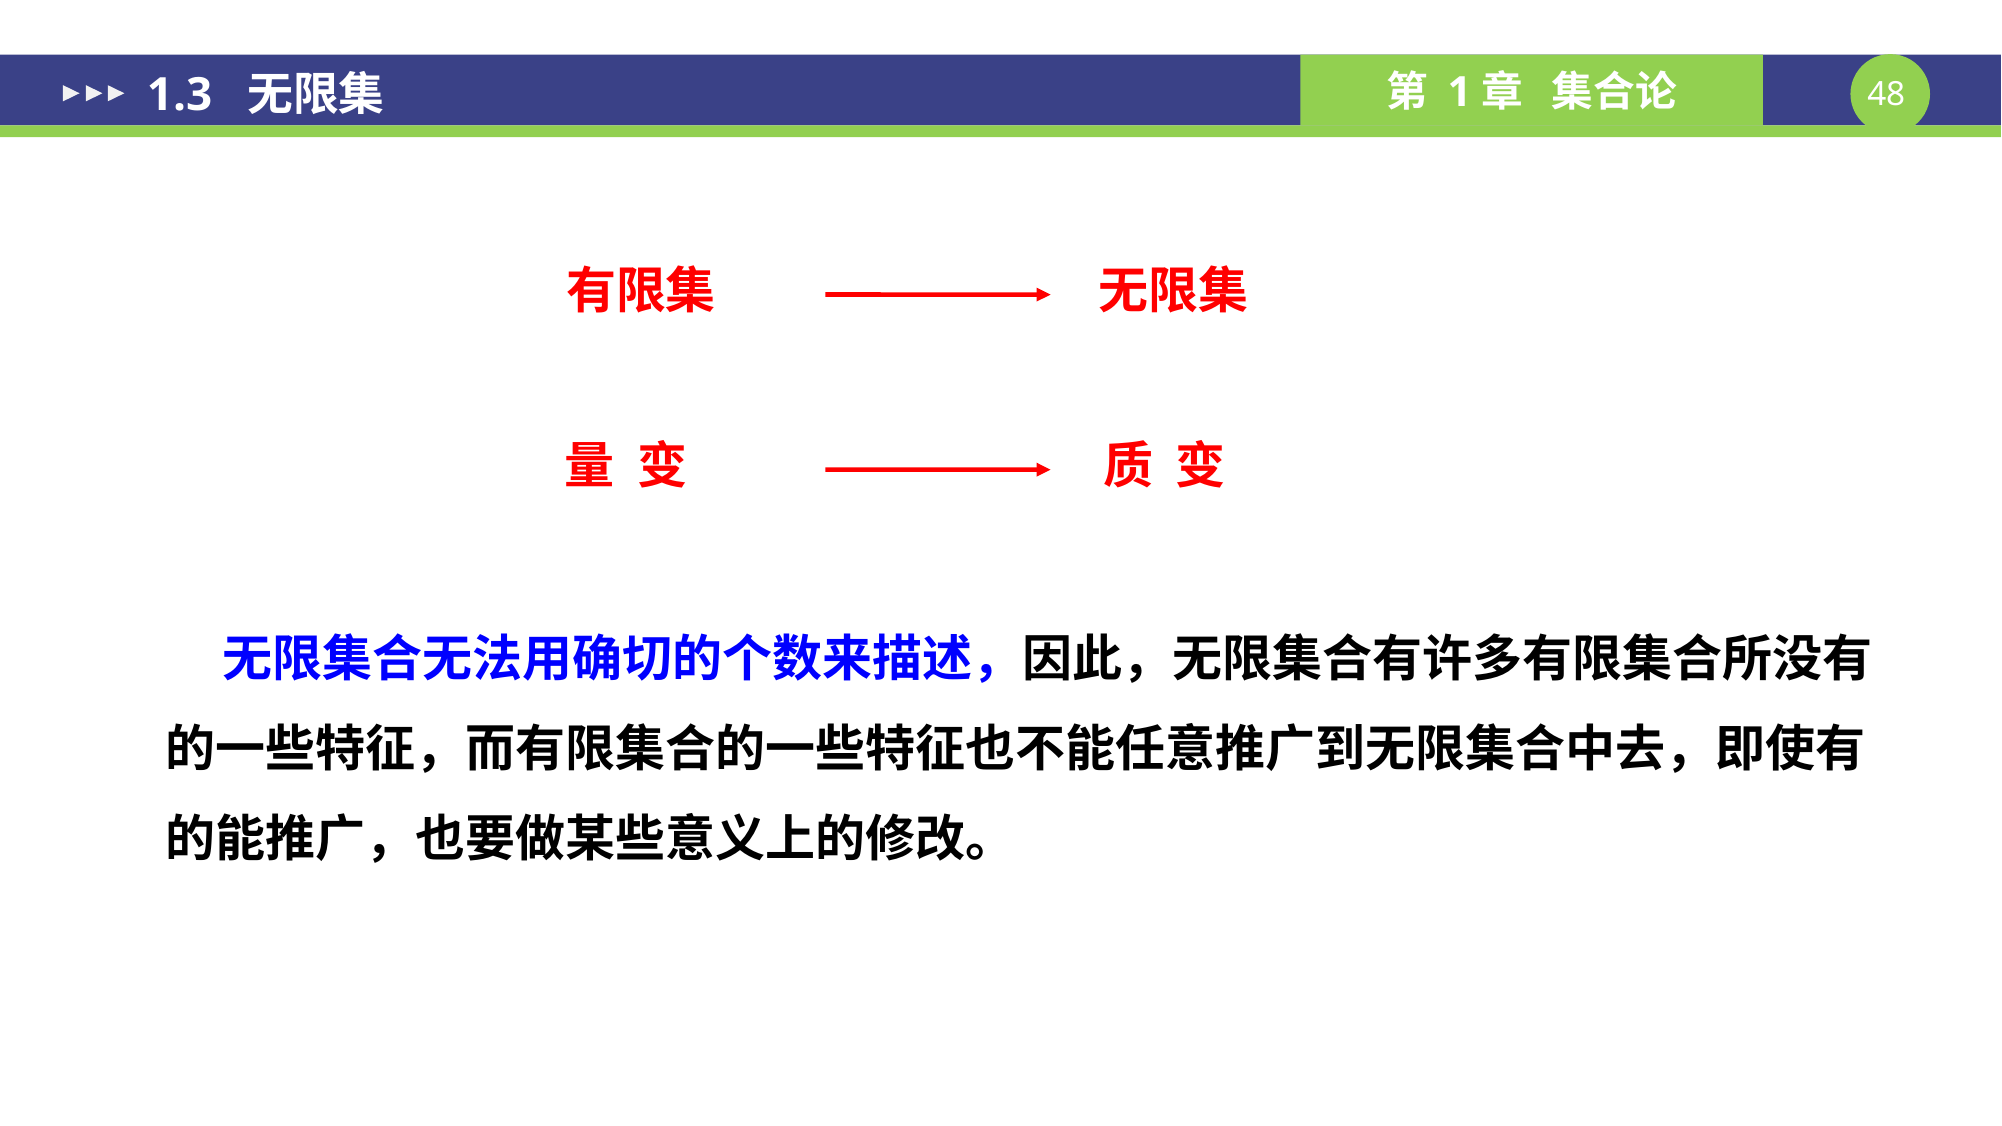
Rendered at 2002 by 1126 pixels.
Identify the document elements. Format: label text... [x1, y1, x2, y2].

title 1.3 无限集 [126, 59, 998, 126]
list 质 变 [1083, 418, 1320, 522]
text_box 无限集合无法用确切的个数来描述，因此，无限集合有许多有限集合所没有的一些特征，而有限集合的一些特征也不能任意推广到无限集合中去，即使有的能推广，也要做某些意义上的修改。 [150, 589, 1913, 874]
text_box [825, 288, 1051, 301]
text_box 有限集 [551, 239, 732, 326]
text_box 无限集 [1083, 239, 1343, 326]
text_box [882, 463, 1051, 476]
text_box 量 变 [550, 414, 882, 501]
